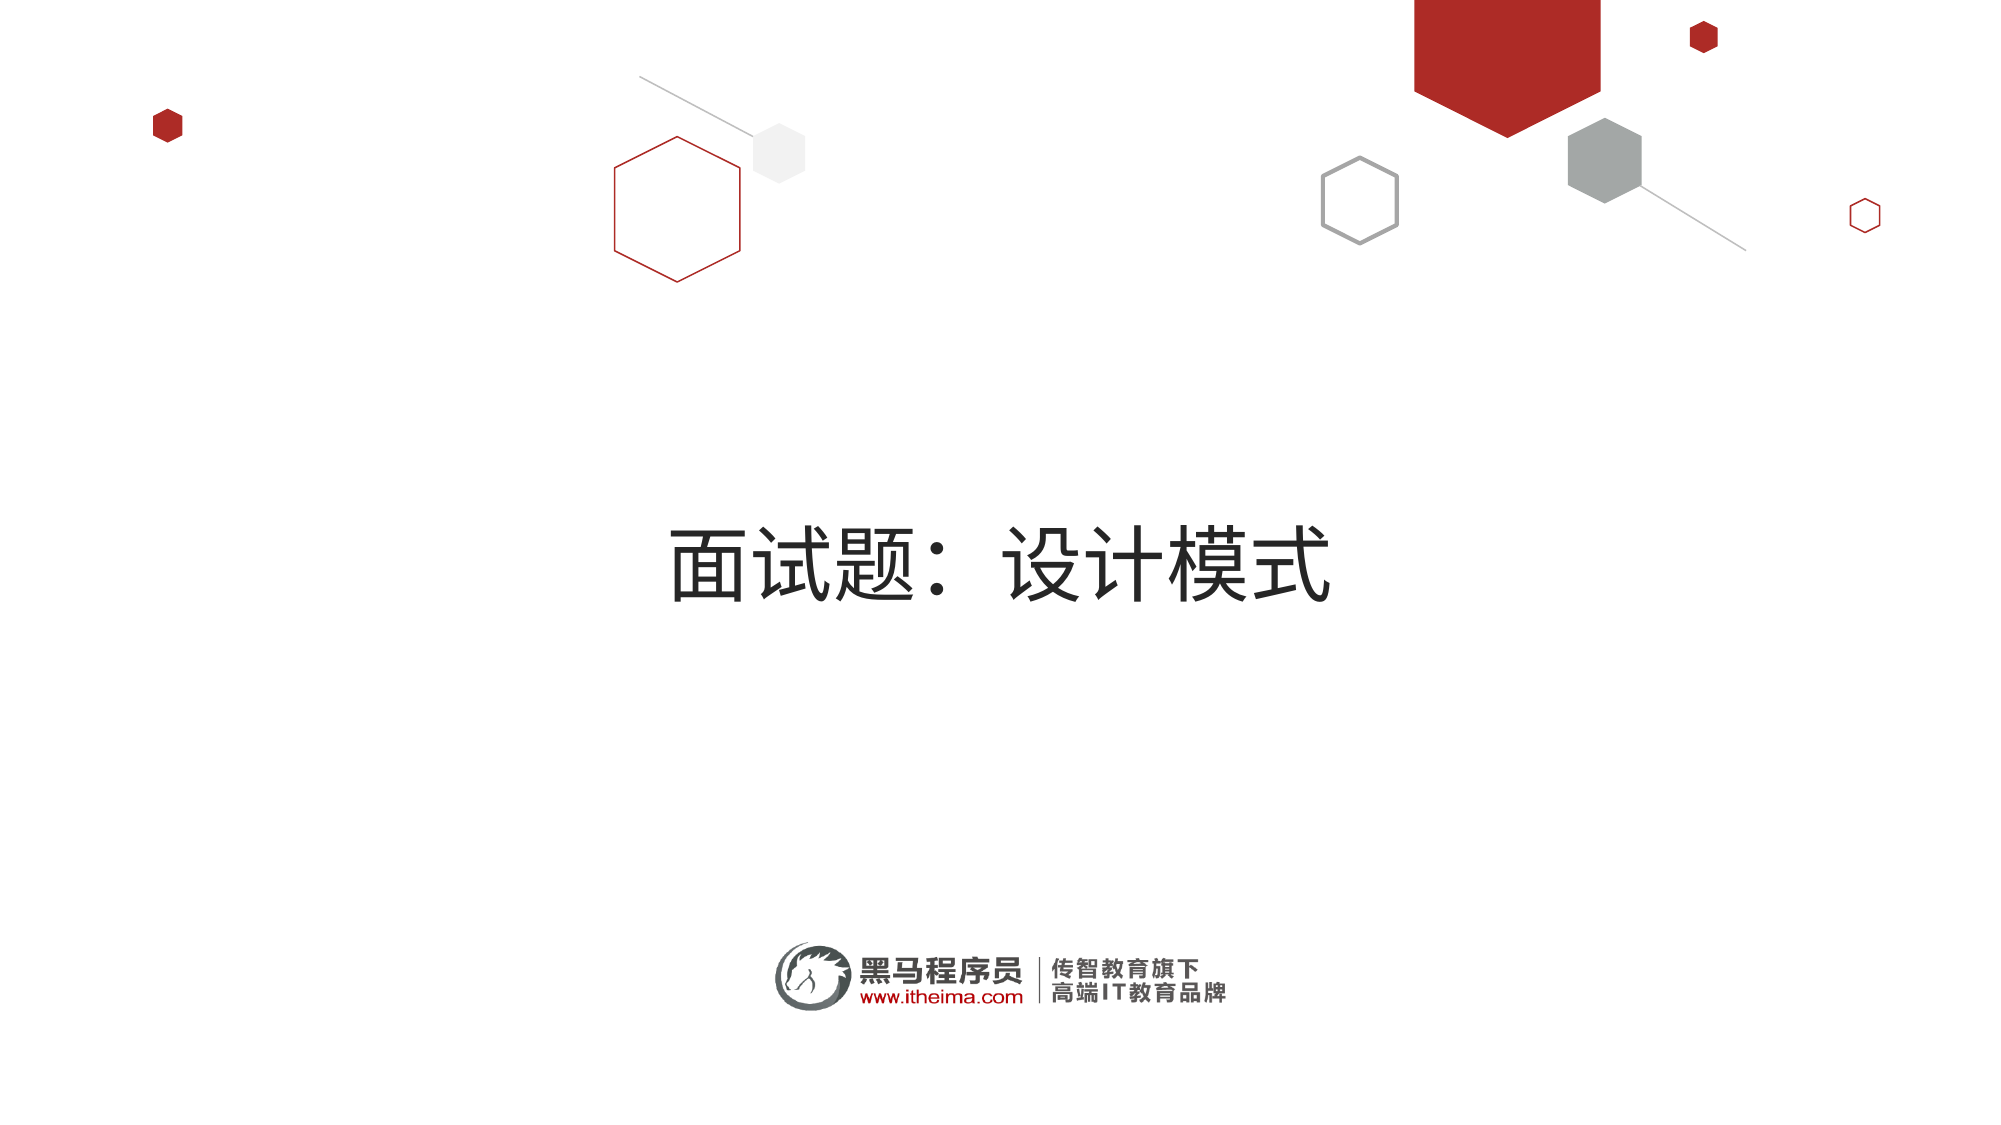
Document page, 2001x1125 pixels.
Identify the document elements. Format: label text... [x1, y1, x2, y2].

title 面试题：设计模式 [135, 467, 1865, 658]
picture [774, 939, 1226, 1013]
